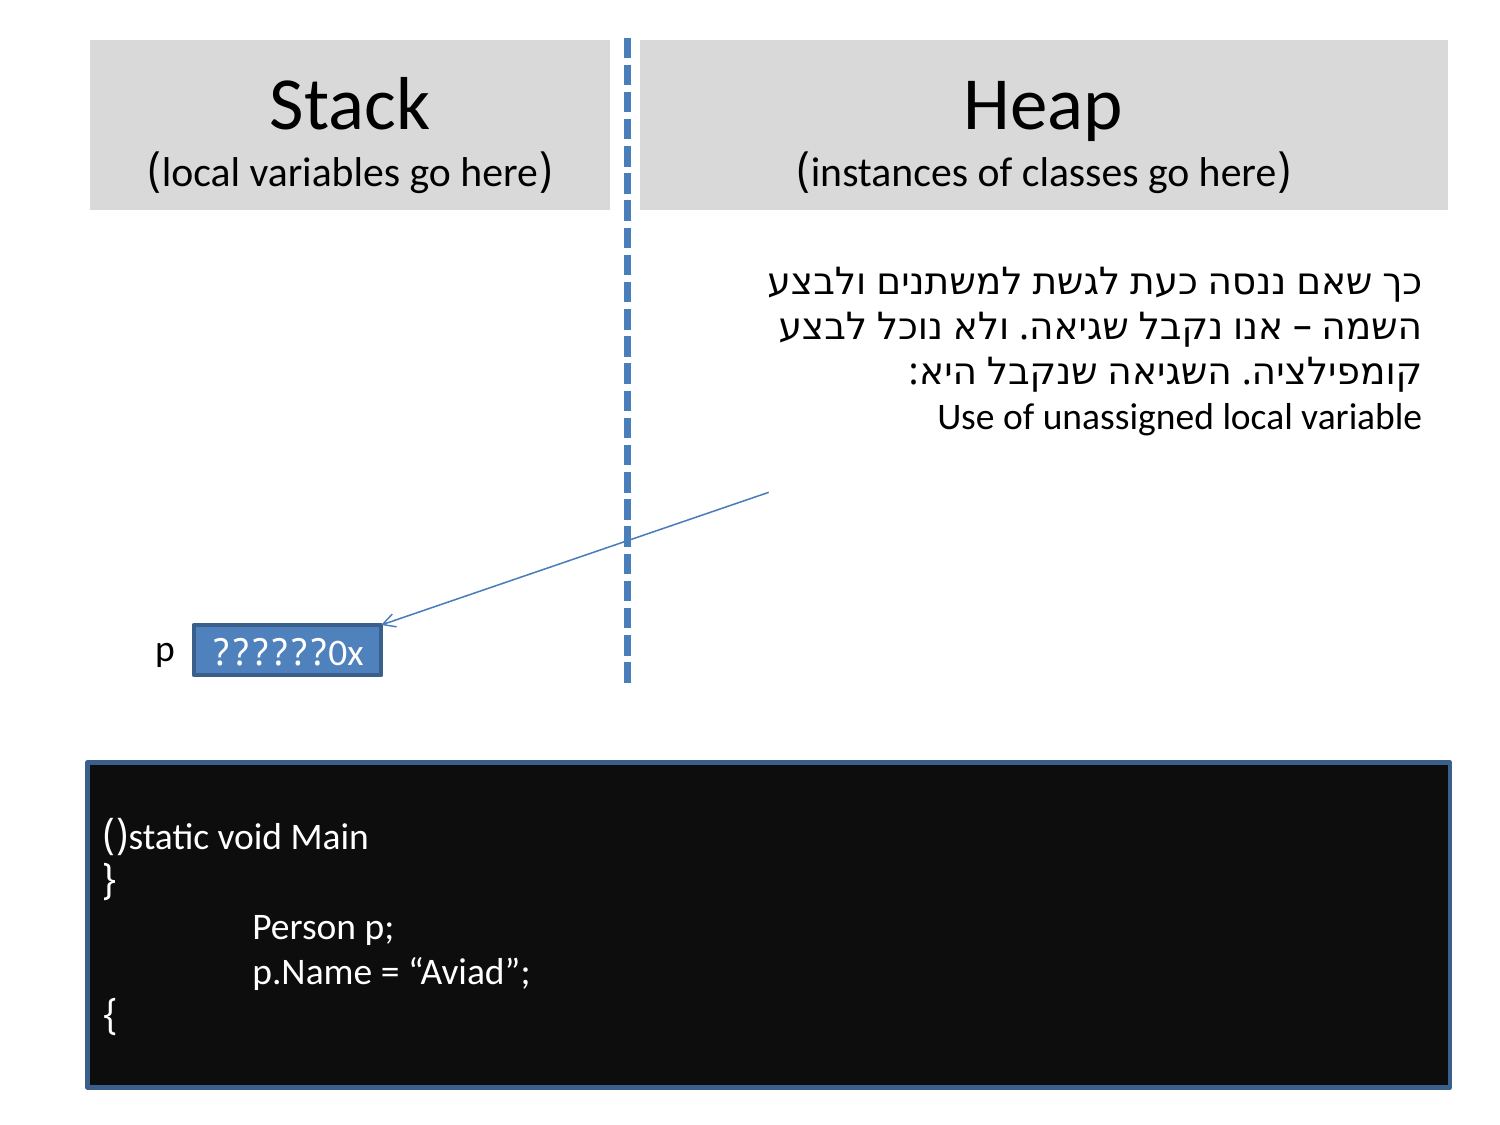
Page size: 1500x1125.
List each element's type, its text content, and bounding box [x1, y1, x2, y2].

text_box Heap (instances of classes go here) [635, 35, 1452, 215]
text_box static void Main() { Person p; p.Name = “Aviad”; } [85, 760, 1452, 1090]
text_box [380, 492, 769, 626]
text_box p [120, 616, 190, 677]
text_box Stack (local variables go here) [85, 35, 614, 215]
text_box כך שאם ננסה כעת לגשת למשתנים ולבצע השמה – אנו נקבל שגיאה. ולא נוכל לבצע קומפילציה. השגיאה שנקבל היא: Use of unassigned local variable [650, 249, 1438, 490]
text_box 0x?????? [192, 623, 383, 677]
